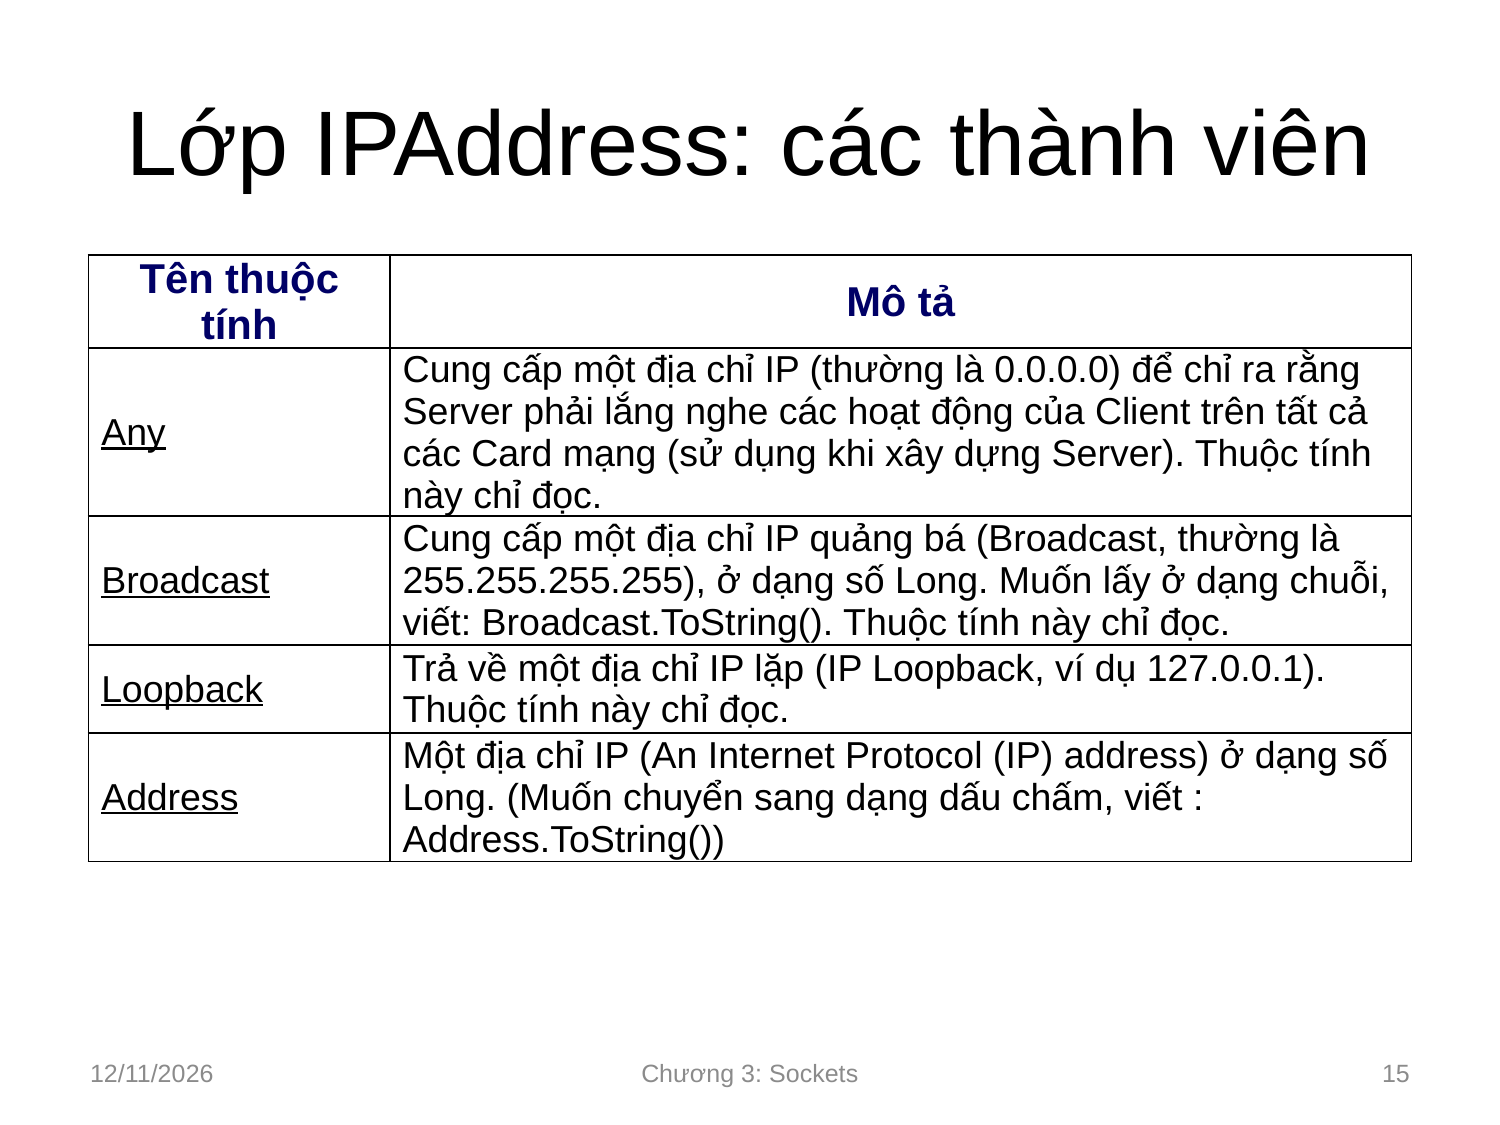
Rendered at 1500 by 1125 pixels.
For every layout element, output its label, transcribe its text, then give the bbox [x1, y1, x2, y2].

footer Chương 3: Sockets [512, 1042, 988, 1103]
slide_number 15 [1074, 1042, 1425, 1103]
table_cell Một địa chỉ IP (An Internet Protocol (IP) address) ở dạng số Long. (Muốn chuyển sang dạng dấu chấm, viết : Address.ToString()) [391, 734, 1411, 861]
table_cell Cung cấp một địa chỉ IP quảng bá (Broadcast, thường là 255.255.255.255), ở dạng số Long. Muốn lấy ở dạng chuỗi, viết: Broadcast.ToString(). Thuộc tính này chỉ đọc. [391, 517, 1411, 644]
table_cell Broadcast [89, 517, 389, 644]
table_cell Loopback [89, 646, 389, 732]
table_header Tên thuộc tính [89, 256, 389, 347]
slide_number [75, 1042, 425, 1103]
table_cell Any [89, 349, 389, 515]
table_header Mô tả [391, 256, 1411, 347]
title Lớp IPAddress: các thành viên [75, 45, 1425, 233]
table_cell Address [89, 734, 389, 861]
table_cell Trả về một địa chỉ IP lặp (IP Loopback, ví dụ 127.0.0.1). Thuộc tính này chỉ đọc. [391, 646, 1411, 732]
table_cell Cung cấp một địa chỉ IP (thường là 0.0.0.0) để chỉ ra rằng Server phải lắng nghe các hoạt động của Client trên tất cả các Card mạng (sử dụng khi xây dựng Server). Thuộc tính này chỉ đọc. [391, 349, 1411, 515]
